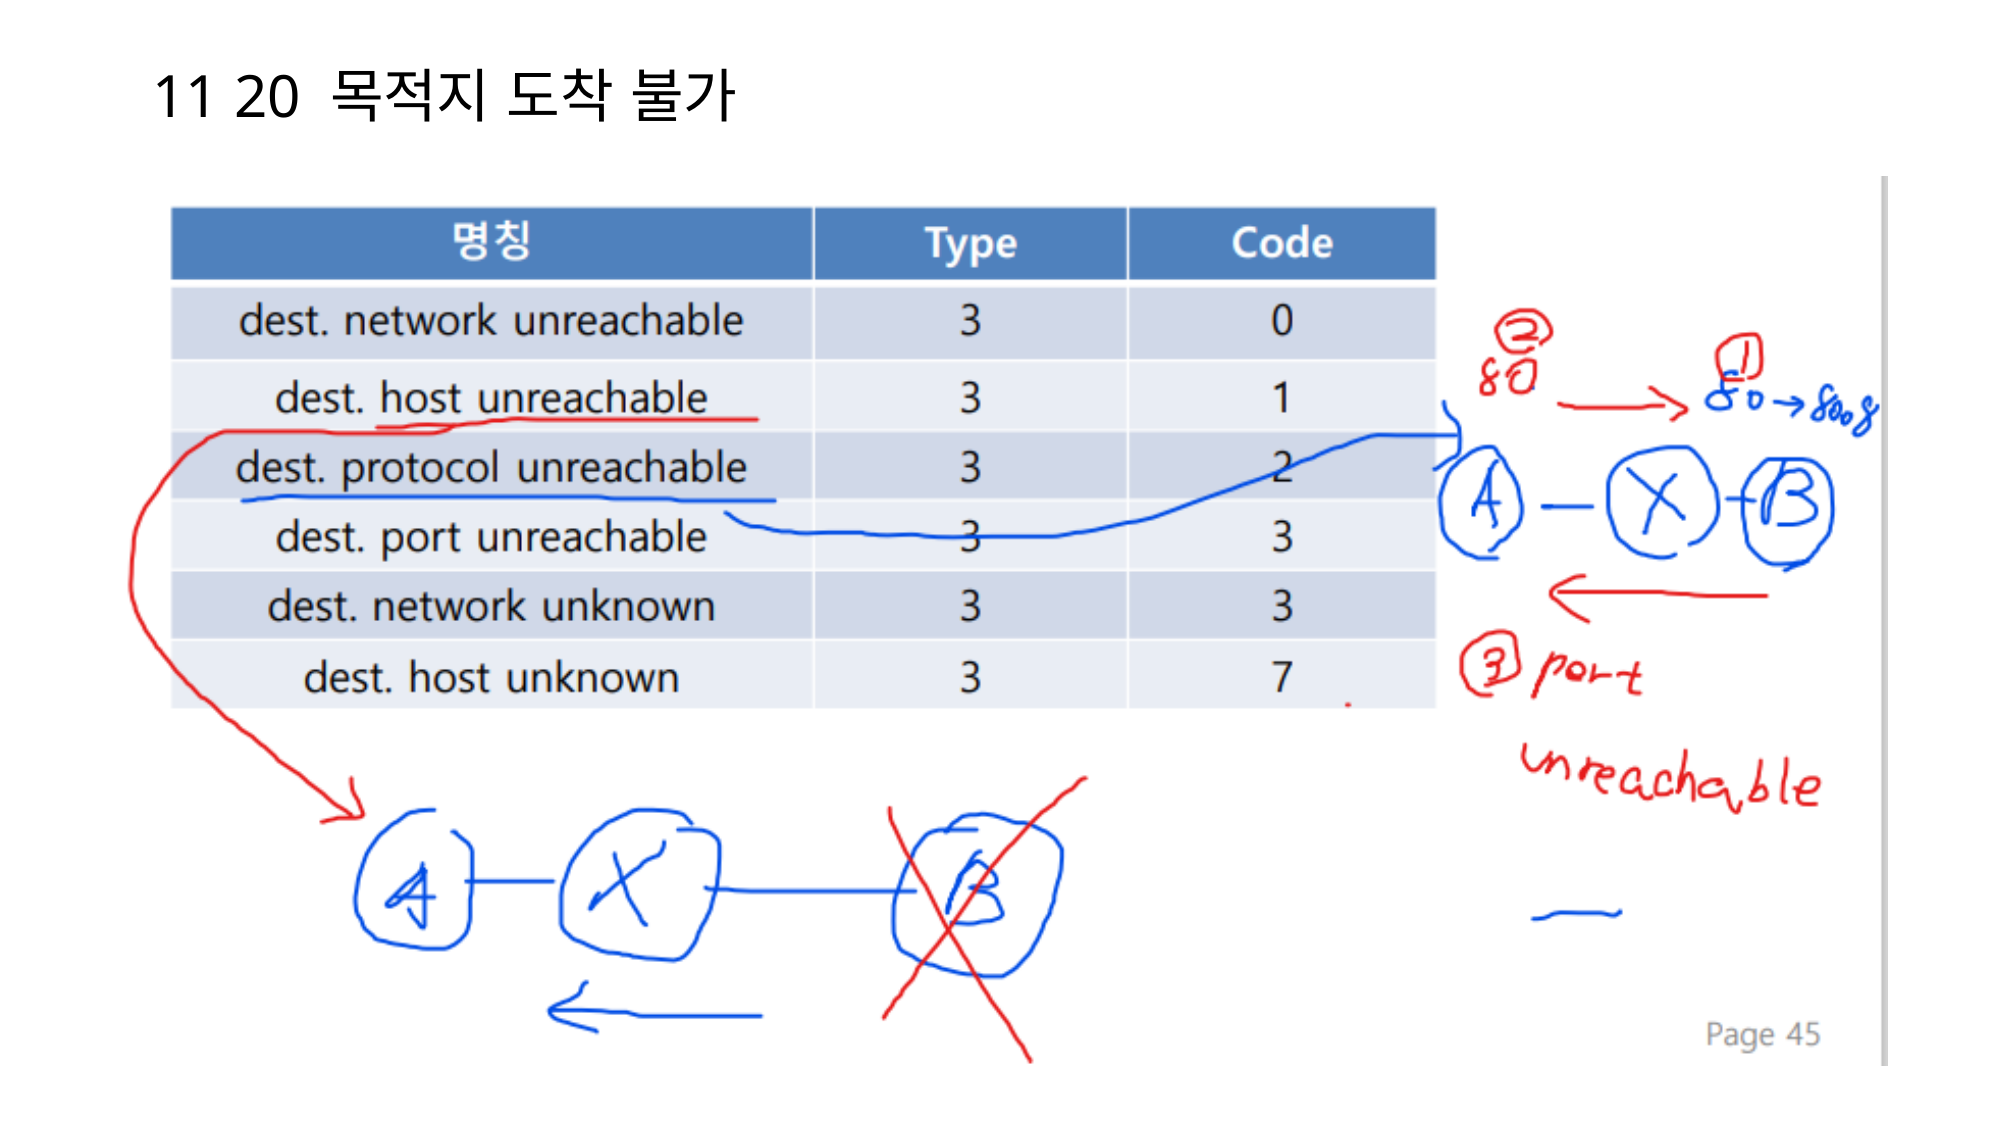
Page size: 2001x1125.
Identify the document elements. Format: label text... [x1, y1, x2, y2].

list 11 20 목적지 도착 불가 [137, 59, 1863, 176]
picture [102, 176, 1888, 1066]
